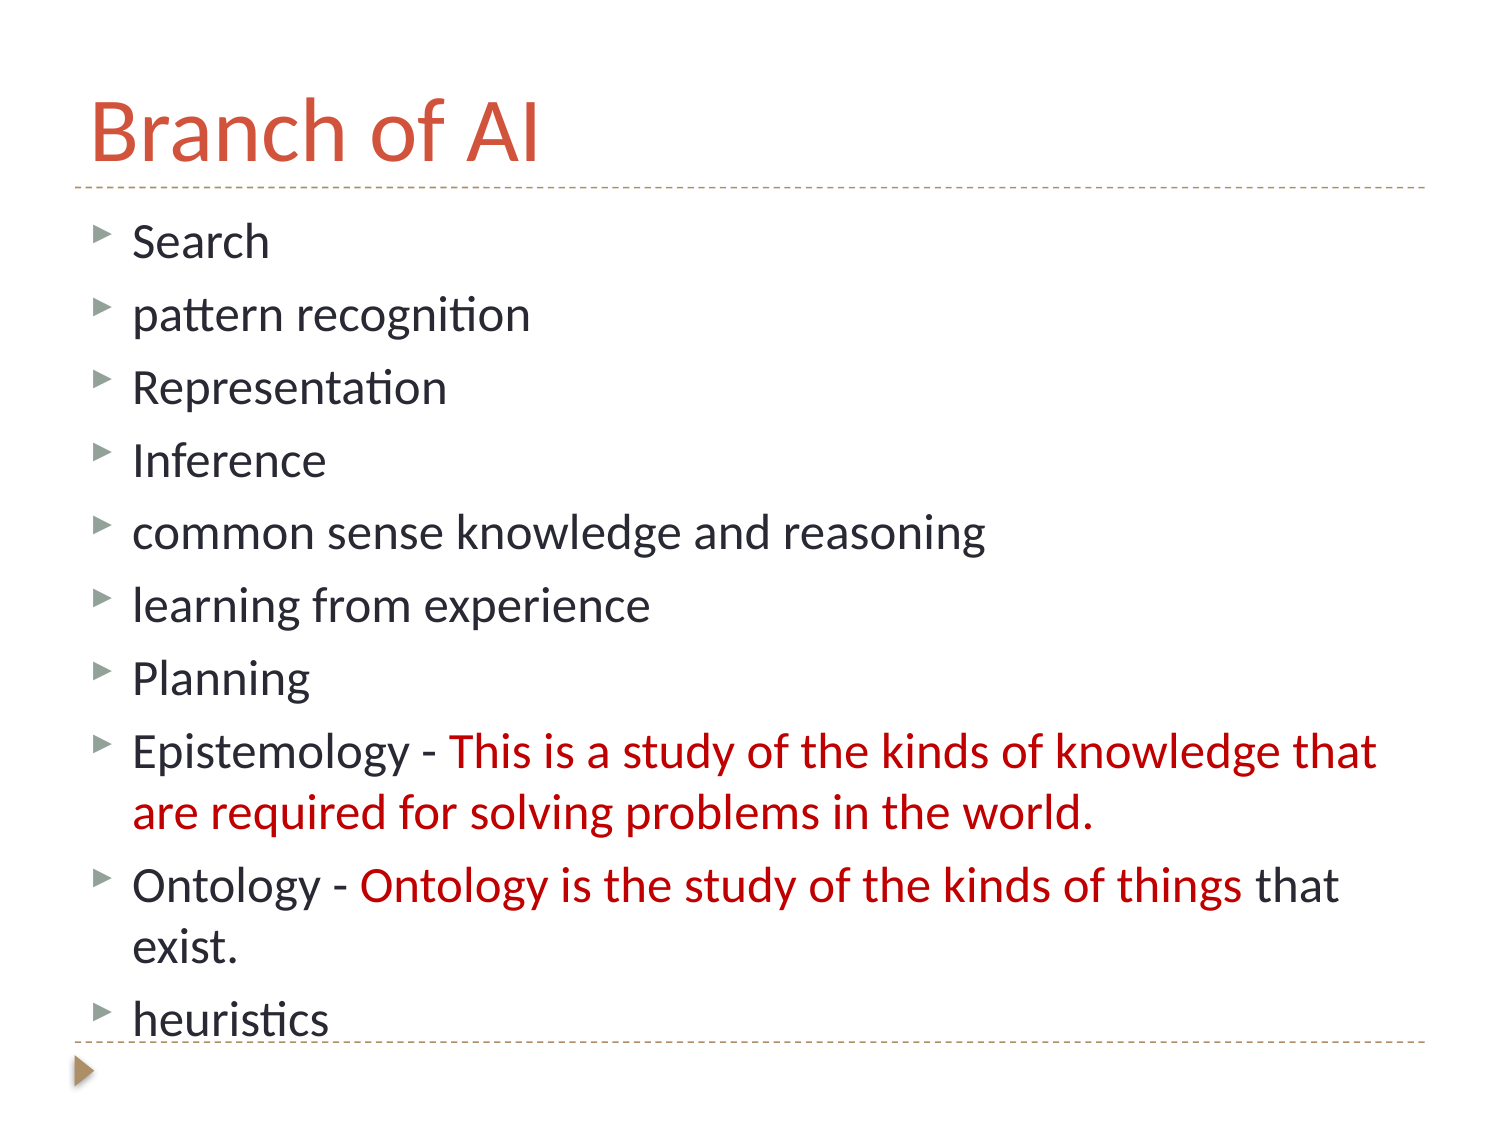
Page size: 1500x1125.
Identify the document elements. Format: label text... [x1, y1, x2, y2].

title Branch of AI [75, 24, 1425, 188]
list Search pattern recognition Representation Inference common sense knowledge and reasoning learning from experience Planning Epistemology - This is a study of the kinds of knowledge that are required for solving problems in the world. Ontology - Ontology is the study of the kinds of things that exist. heuristics [75, 200, 1425, 1063]
